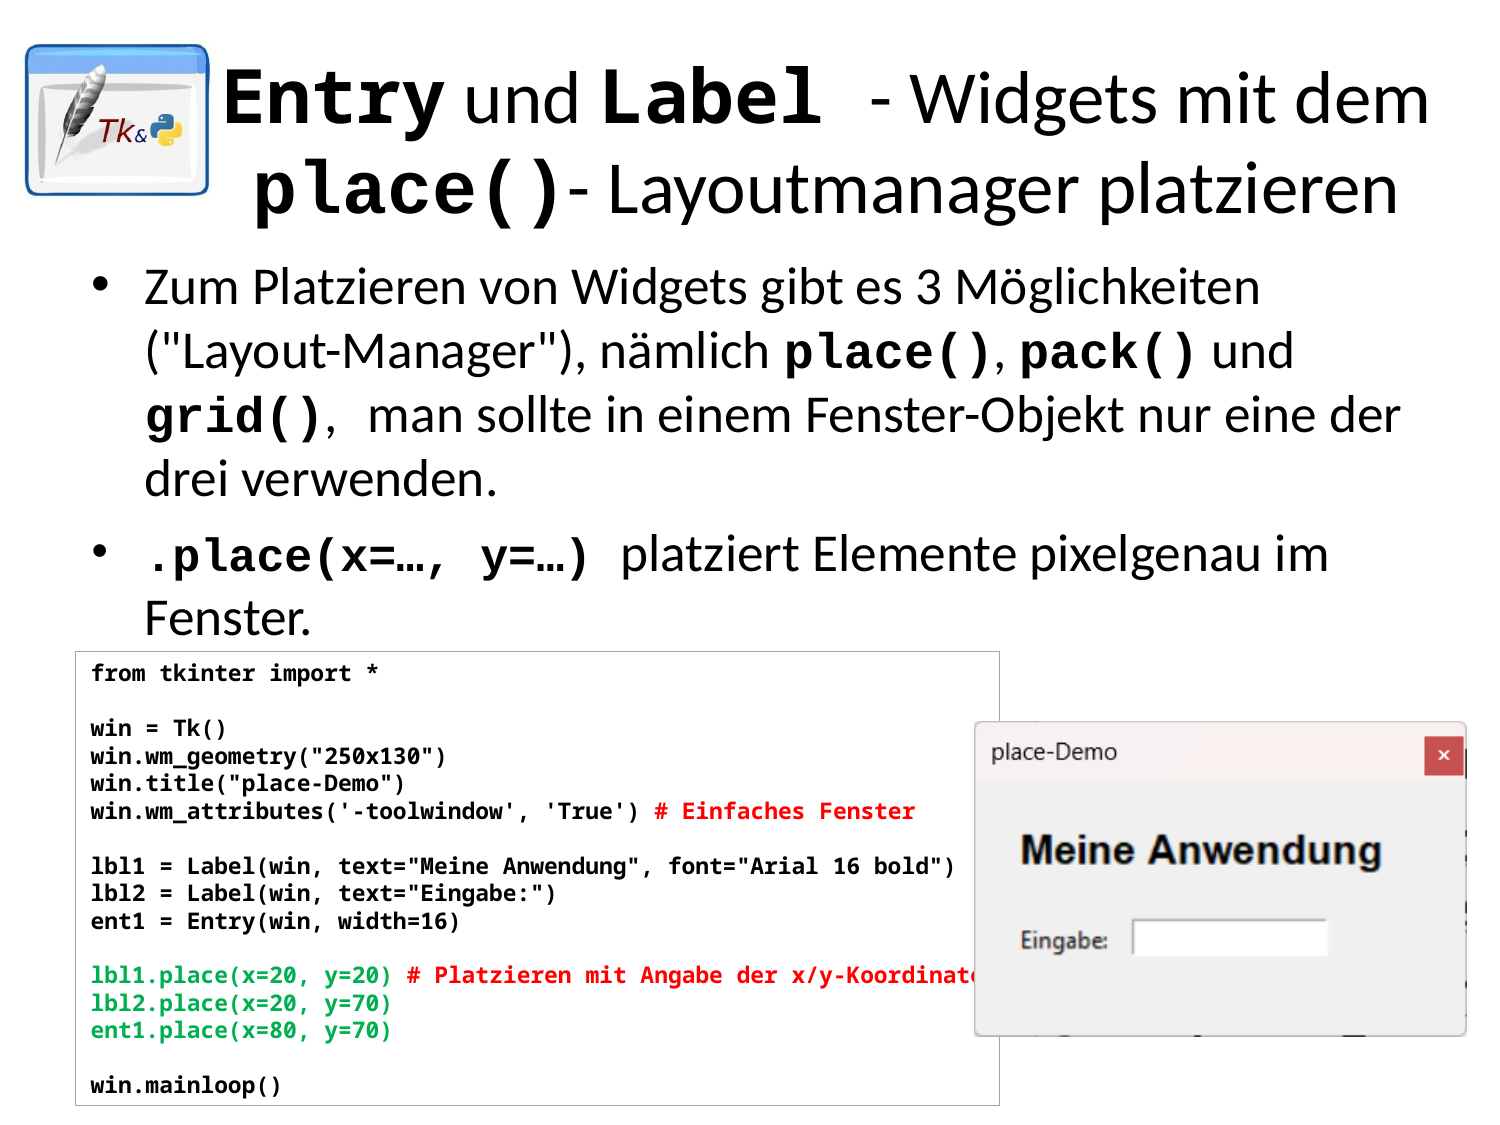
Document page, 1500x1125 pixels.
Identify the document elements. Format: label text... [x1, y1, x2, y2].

text_box from tkinter import * win = Tk() win.wm_geometry("250x130") win.title("place-Demo") win.wm_attributes('-toolwindow', 'True') # Einfaches Fenster lbl1 = Label(win, text="Meine Anwendung", font="Arial 16 bold") lbl2 = Label(win, text="Eingabe:") ent1 = Entry(win, width=16) lbl1.place(x=20, y=20) # Platzieren mit Angabe der x/y-Koordinate lbl2.place(x=20, y=70) ent1.place(x=80, y=70) win.mainloop() [75, 651, 1000, 1106]
picture [974, 720, 1467, 1037]
title Entry und Label - Widgets mit dem place()- Layoutmanager platzieren [147, 45, 1500, 233]
list Zum Platzieren von Widgets gibt es 3 Möglichkeiten ("Layout-Manager"), nämlich place(), pack() und grid(), man sollte in einem Fenster-Objekt nur eine der drei verwenden. .place(x=…, y=…) platziert Elemente pixelgenau im Fenster. [76, 243, 1437, 657]
picture [17, 40, 219, 200]
